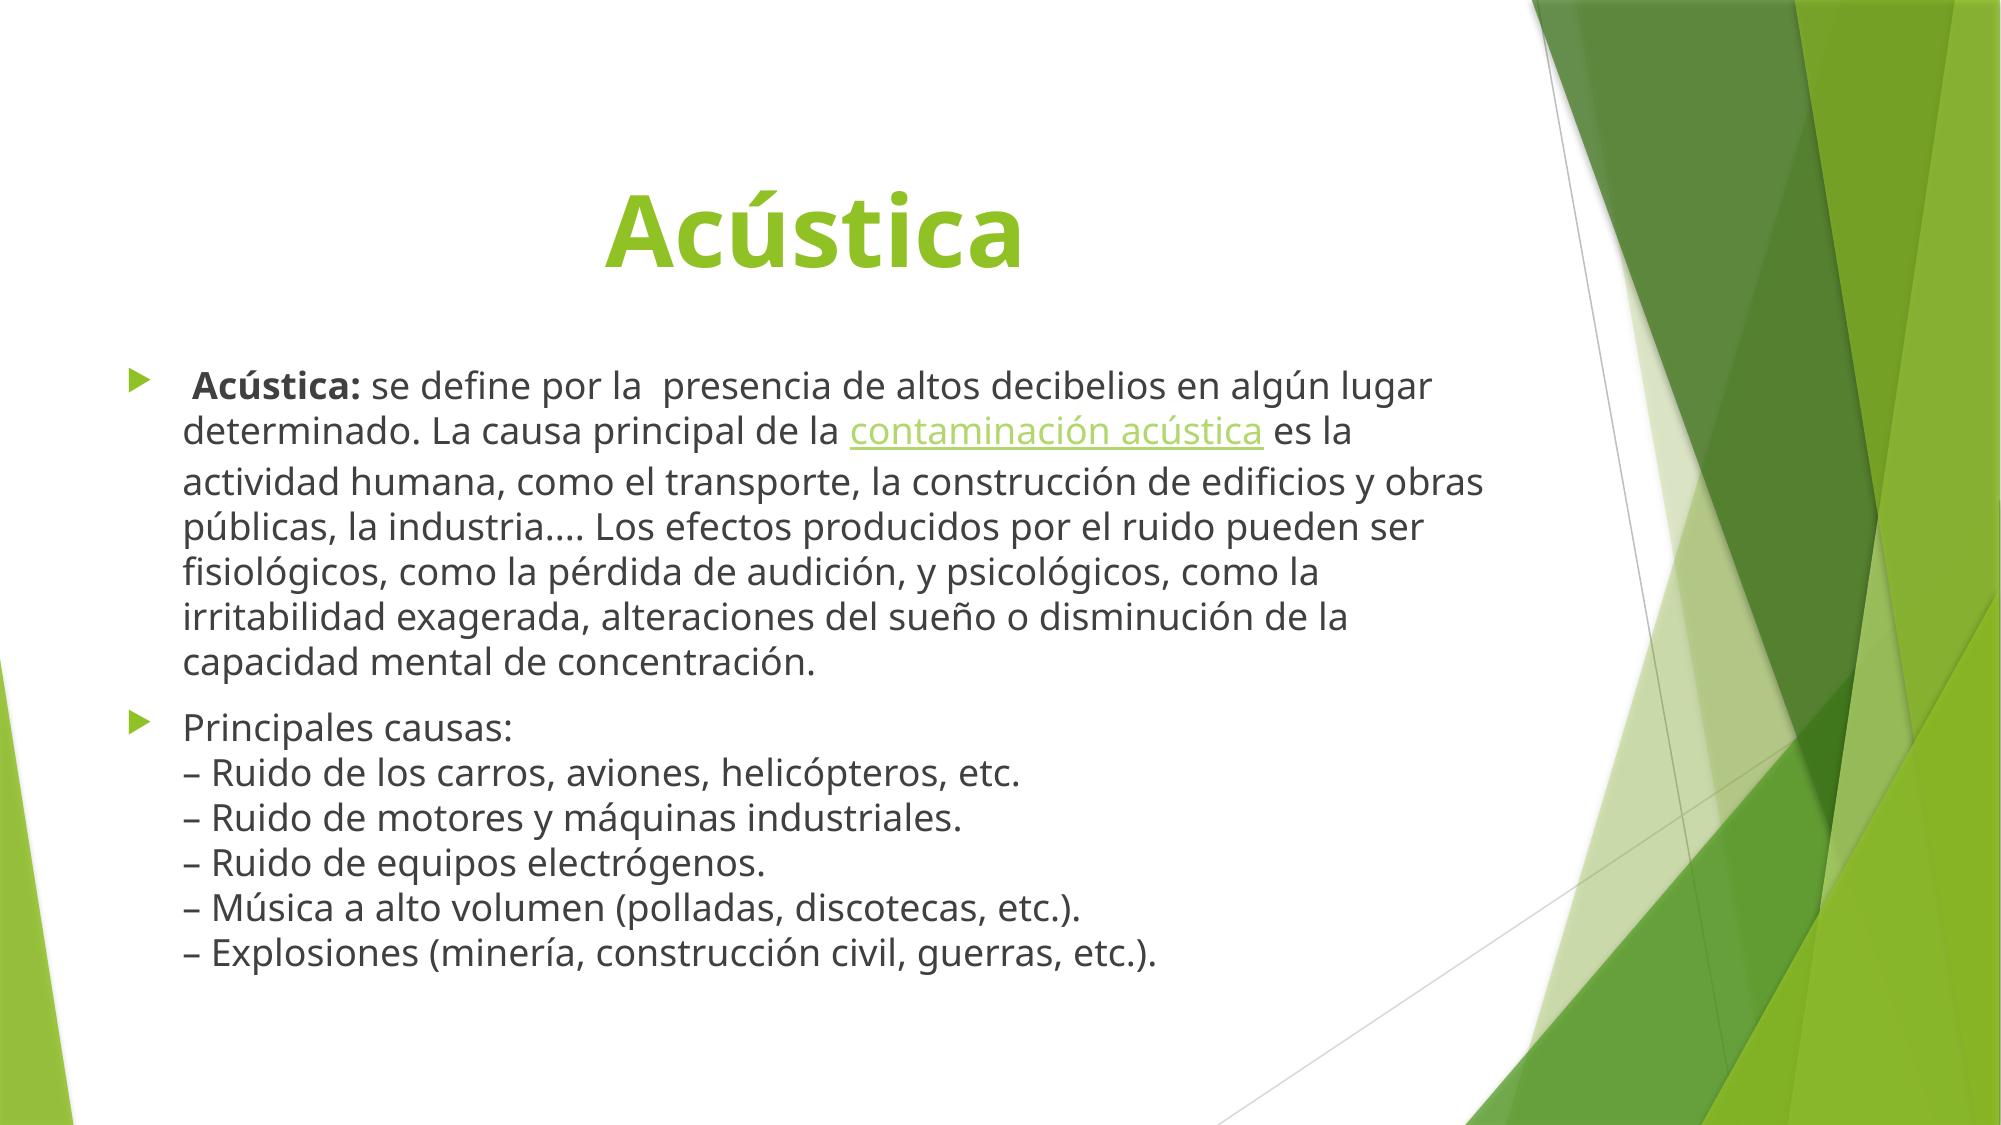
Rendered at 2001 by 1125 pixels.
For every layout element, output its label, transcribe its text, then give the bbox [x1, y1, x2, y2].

list Acústica: se define por la presencia de altos decibelios en algún lugar determinado. La causa principal de la contaminación acústica es la actividad humana, como el transporte, la construcción de edificios y obras públicas, la industria.... Los efectos producidos por el ruido pueden ser fisiológicos, como la pérdida de audición, y psicológicos, como la irritabilidad exagerada, alteraciones del sueño o disminución de la capacidad mental de concentración. Principales causas: – Ruido de los carros, aviones, helicópteros, etc. – Ruido de motores y máquinas industriales. – Ruido de equipos electrógenos. – Música a alto volumen (polladas, discotecas, etc.). – Explosiones (minería, construcción civil, guerras, etc.). [111, 354, 1522, 992]
title Acústica [111, 159, 1522, 354]
